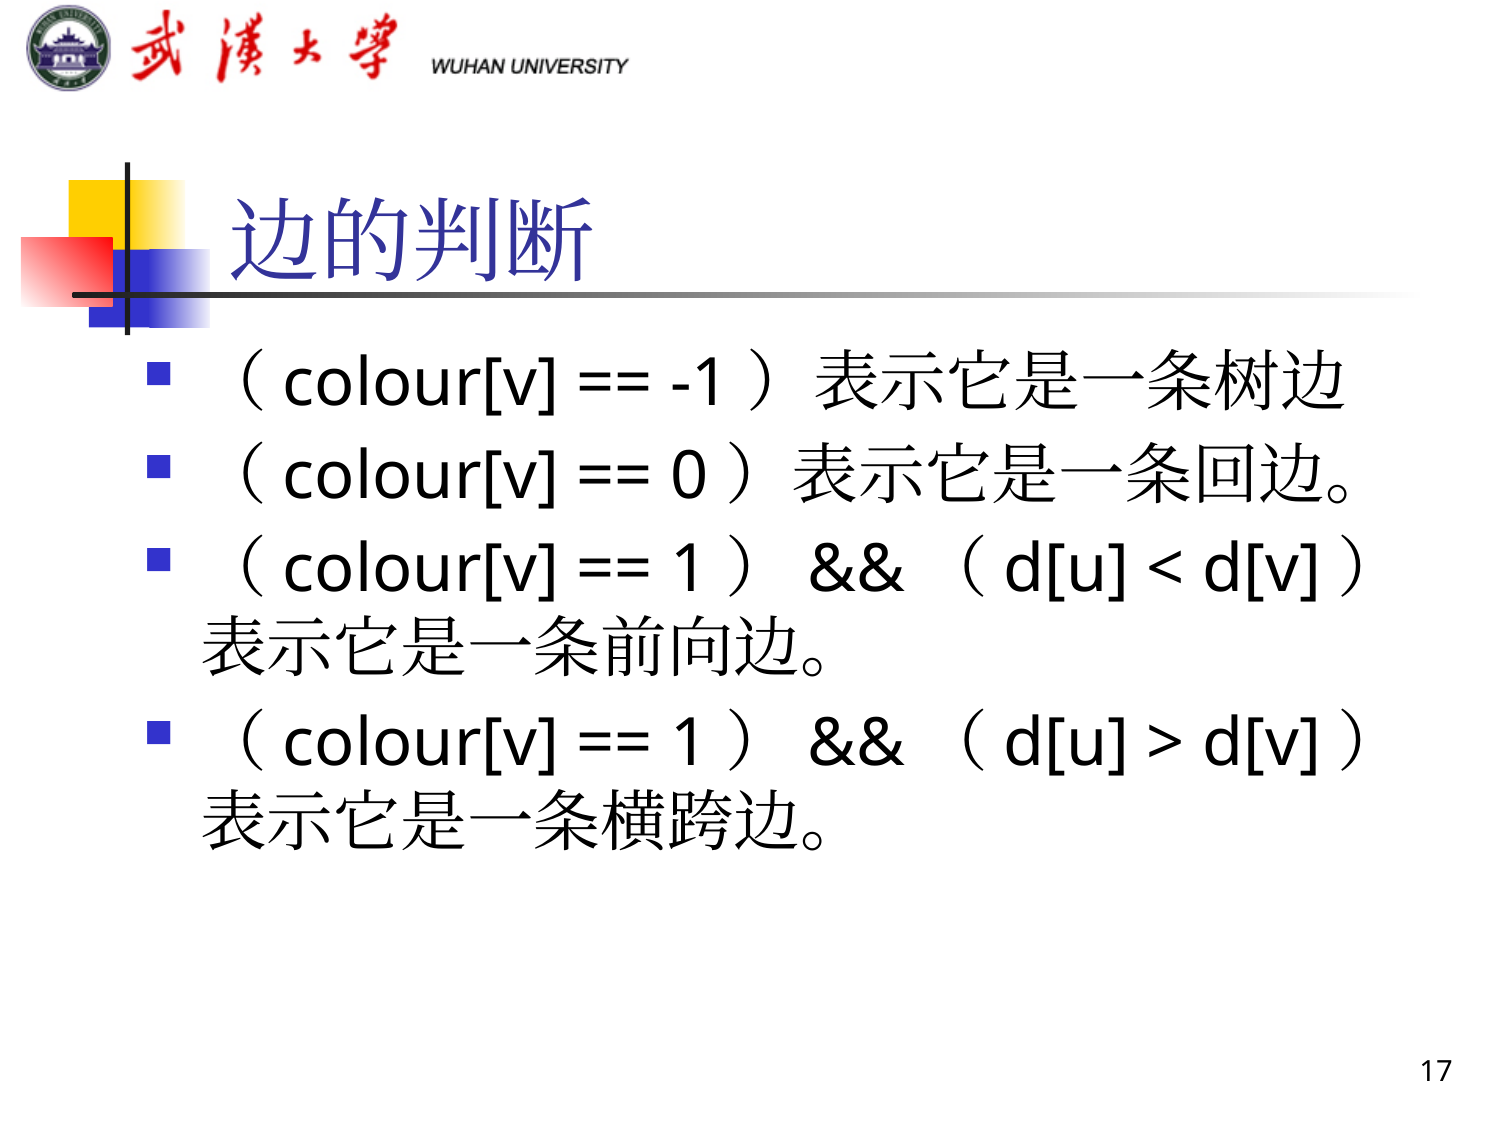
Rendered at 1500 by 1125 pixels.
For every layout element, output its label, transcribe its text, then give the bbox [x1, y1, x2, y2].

text_box 边的判断 [213, 60, 1493, 300]
slide_number 17 [1155, 1024, 1468, 1100]
picture [0, 0, 643, 93]
list （colour[v] == -1）表示它是一条树边 （colour[v] == 0）表示它是一条回边。 （colour[v] == 1）&&（d[u] < d[v]）表示它是一条前向边。 （colour[v] == 1）&&（d[u] > d[v]）表示它是一条横跨边。 [128, 331, 1469, 1006]
